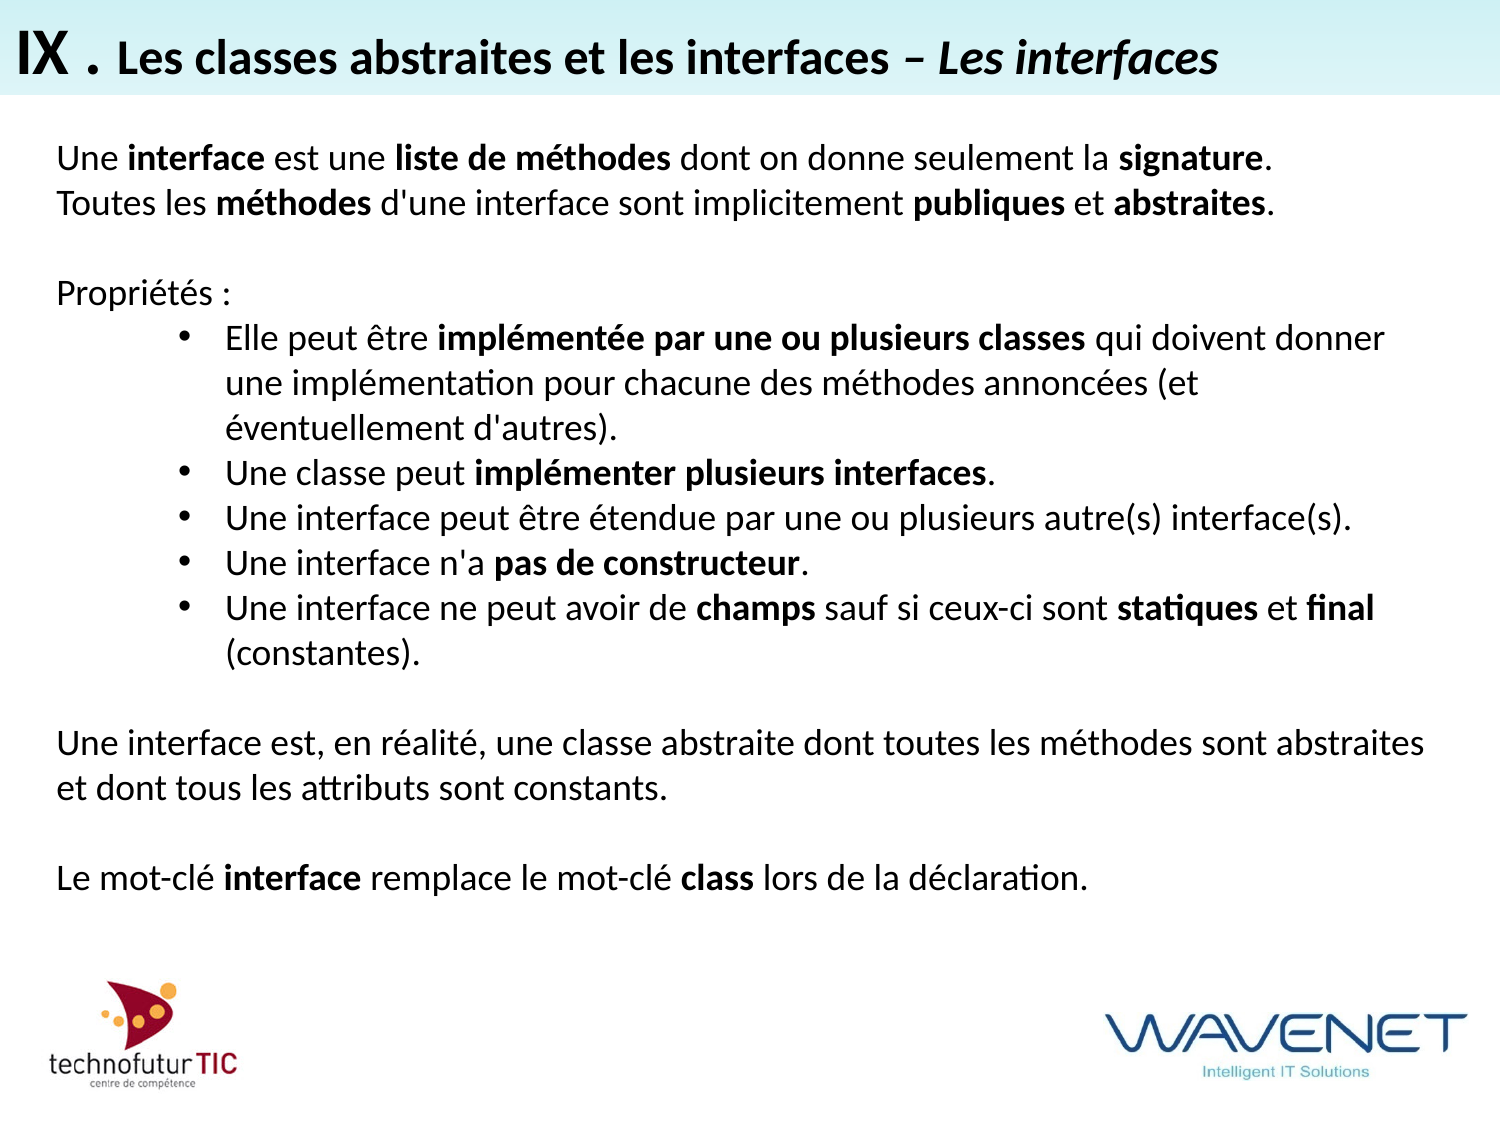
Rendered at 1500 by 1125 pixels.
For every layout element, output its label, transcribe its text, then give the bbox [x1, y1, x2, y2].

picture [1103, 1012, 1469, 1081]
text_box Une interface est une liste de méthodes dont on donne seulement la signature. Toutes les méthodes d'une interface sont implicitement publiques et abstraites. Propriétés : Elle peut être implémentée par une ou plusieurs classes qui doivent donner une implémentation pour chacune des méthodes annoncées (et éventuellement d'autres). Une classe peut implémenter plusieurs interfaces. Une interface peut être étendue par une ou plusieurs autre(s) interface(s). Une interface n'a pas de constructeur. Une interface ne peut avoir de champs sauf si ceux-ci sont statiques et final (constantes). Une interface est, en réalité, une classe abstraite dont toutes les méthodes sont abstraites et dont tous les attributs sont constants. Le mot-clé interface remplace le mot-clé class lors de la déclaration. [41, 125, 1459, 906]
picture [41, 970, 245, 1094]
text_box IX . Les classes abstraites et les interfaces – Les interfaces [0, 0, 1500, 95]
